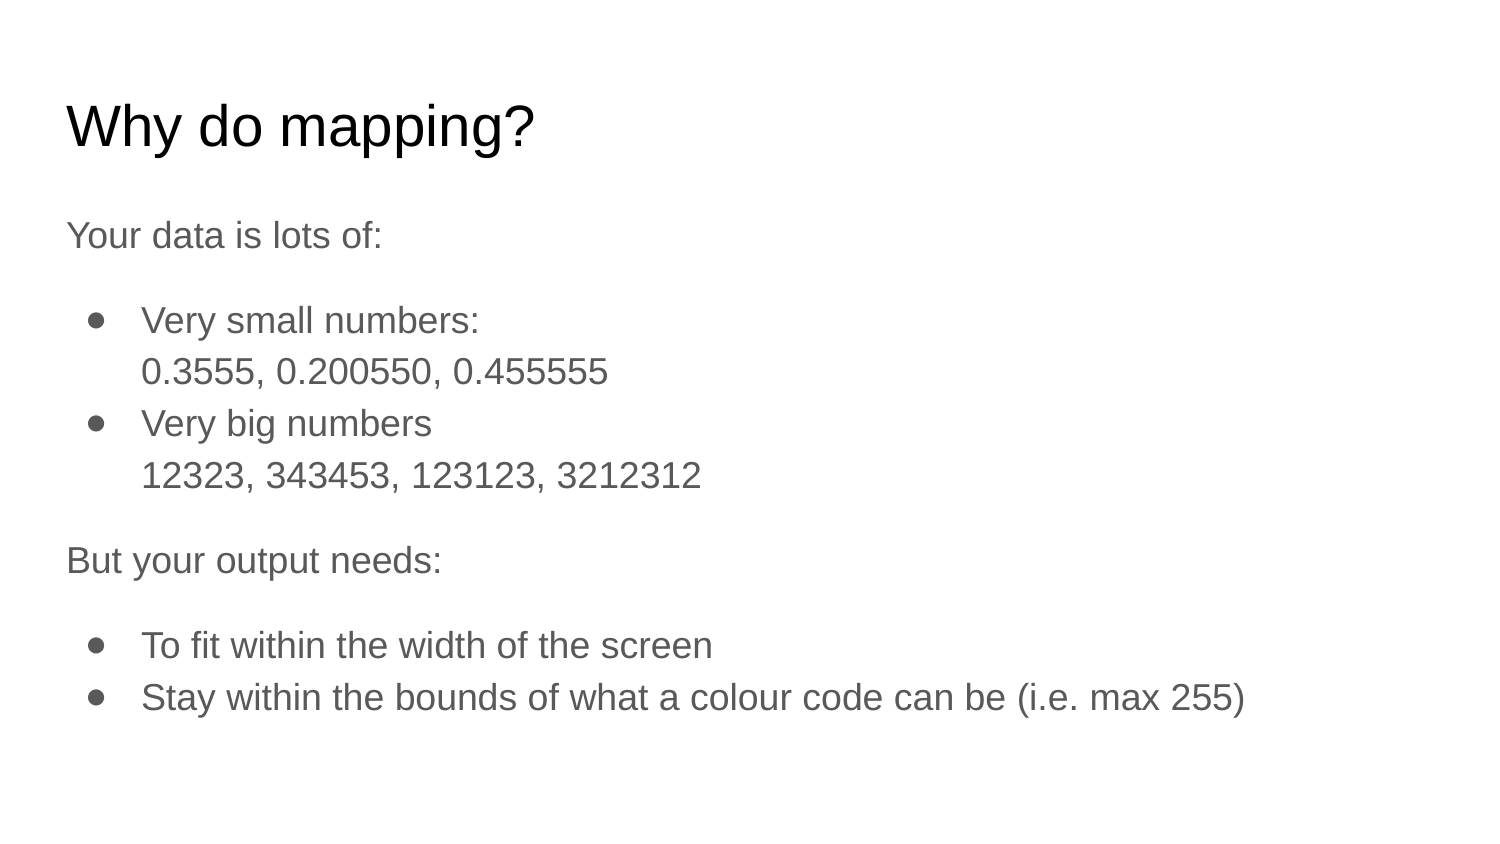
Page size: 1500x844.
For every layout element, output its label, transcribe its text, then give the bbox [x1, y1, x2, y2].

list Your data is lots of: Very small numbers: 0.3555, 0.200550, 0.455555 Very big numbers 12323, 343453, 123123, 3212312 But your output needs: To fit within the width of the screen Stay within the bounds of what a colour code can be (i.e. max 255) [51, 189, 1449, 750]
title Why do mapping? [51, 72, 1449, 167]
